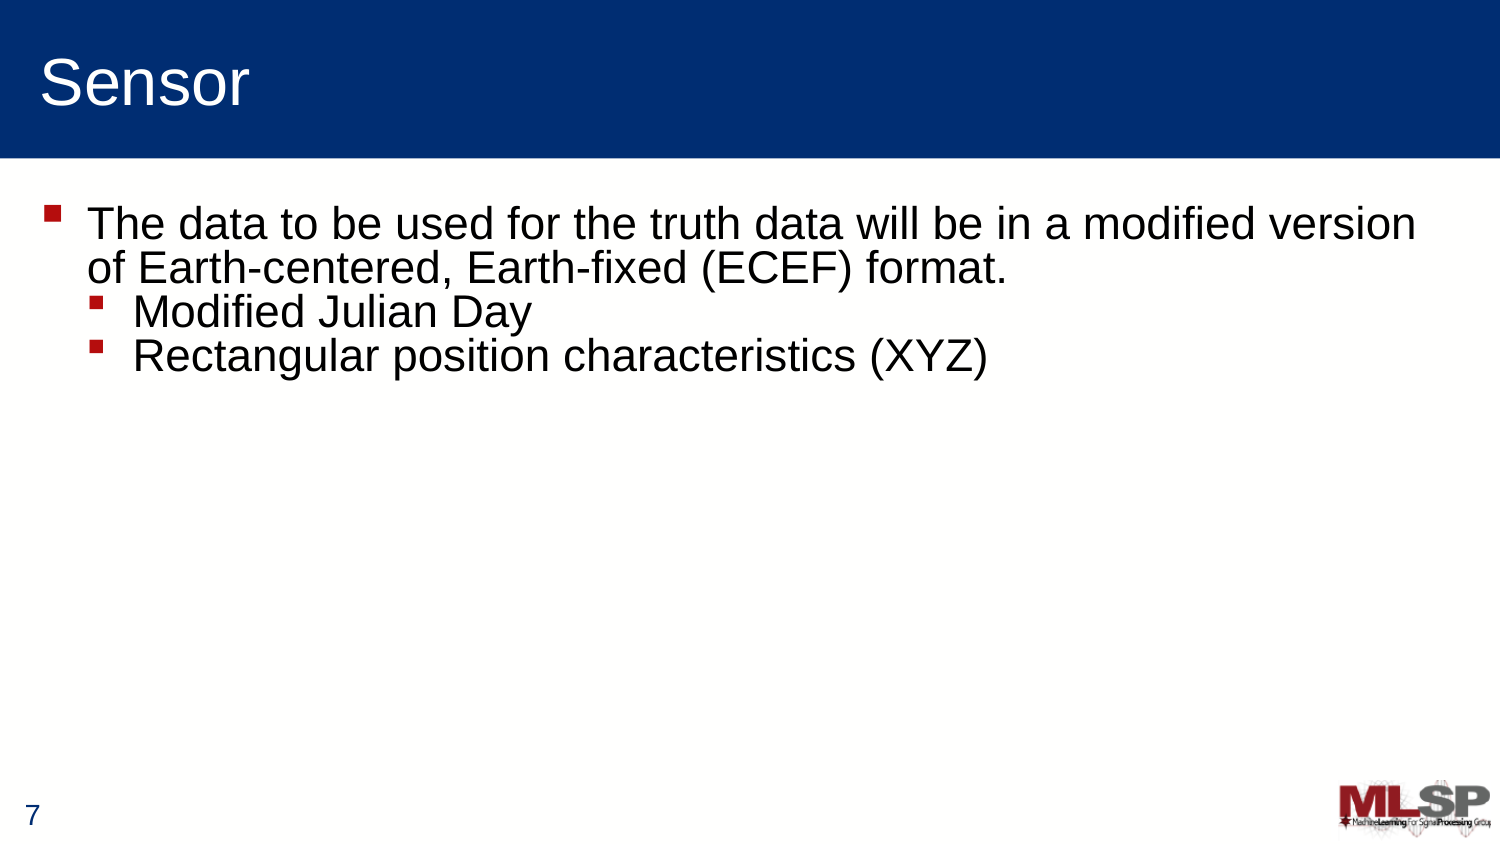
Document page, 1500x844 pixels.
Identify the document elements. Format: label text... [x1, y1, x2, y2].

picture [1331, 780, 1491, 843]
title Sensor [24, 8, 1478, 150]
list The data to be used for the truth data will be in a modified version of Earth-centered, Earth-fixed (ECEF) format. Modified Julian Day Rectangular position characteristics (XYZ) [24, 196, 1478, 754]
